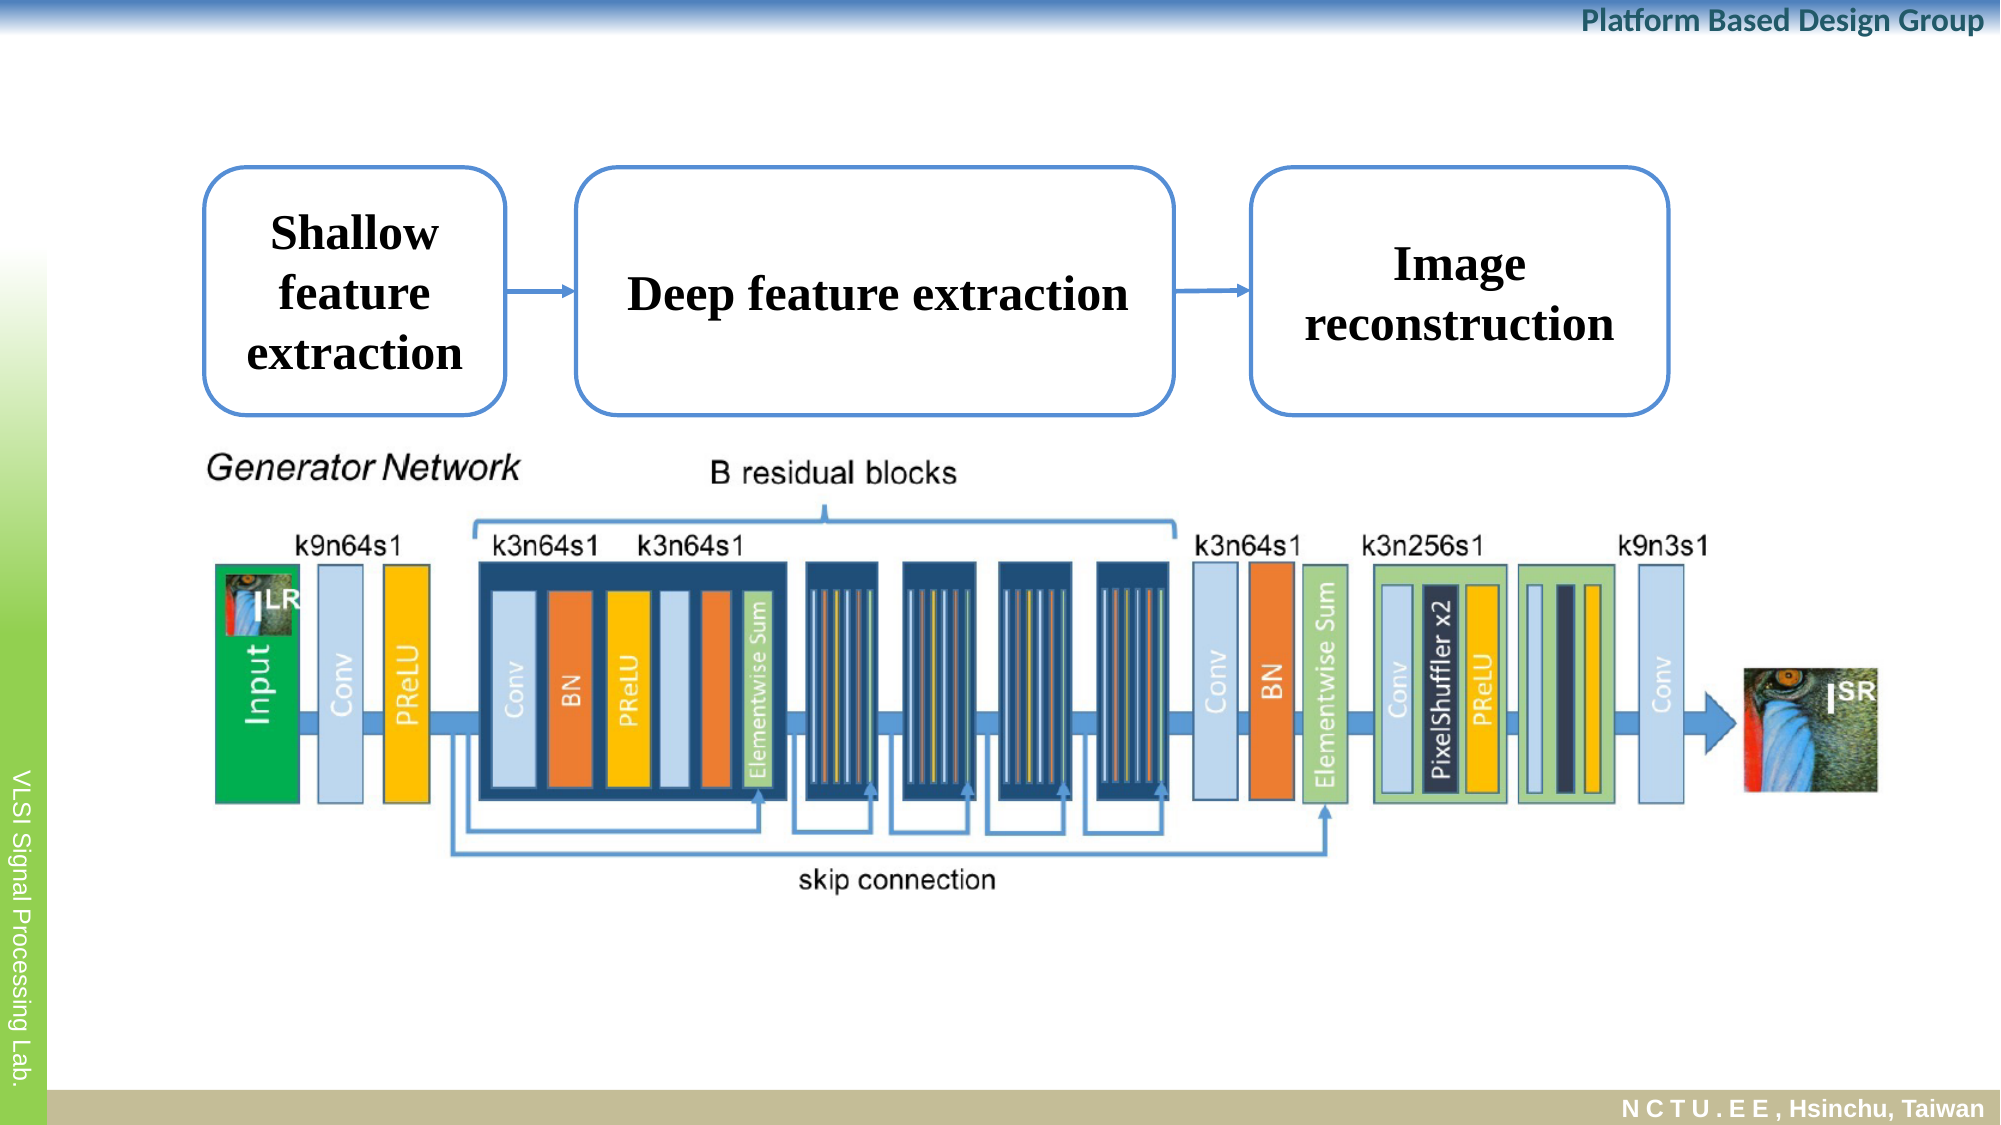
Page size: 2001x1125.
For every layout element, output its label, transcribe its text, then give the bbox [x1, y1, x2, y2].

text_box [204, 388, 505, 418]
text_box [573, 165, 1176, 418]
text_box [205, 165, 505, 192]
text_box Shallow feature extraction [204, 192, 506, 388]
text_box Deep feature extraction [602, 253, 1155, 328]
text_box [1248, 165, 1671, 418]
text_box Image reconstruction [1251, 222, 1669, 358]
picture [196, 430, 1888, 909]
